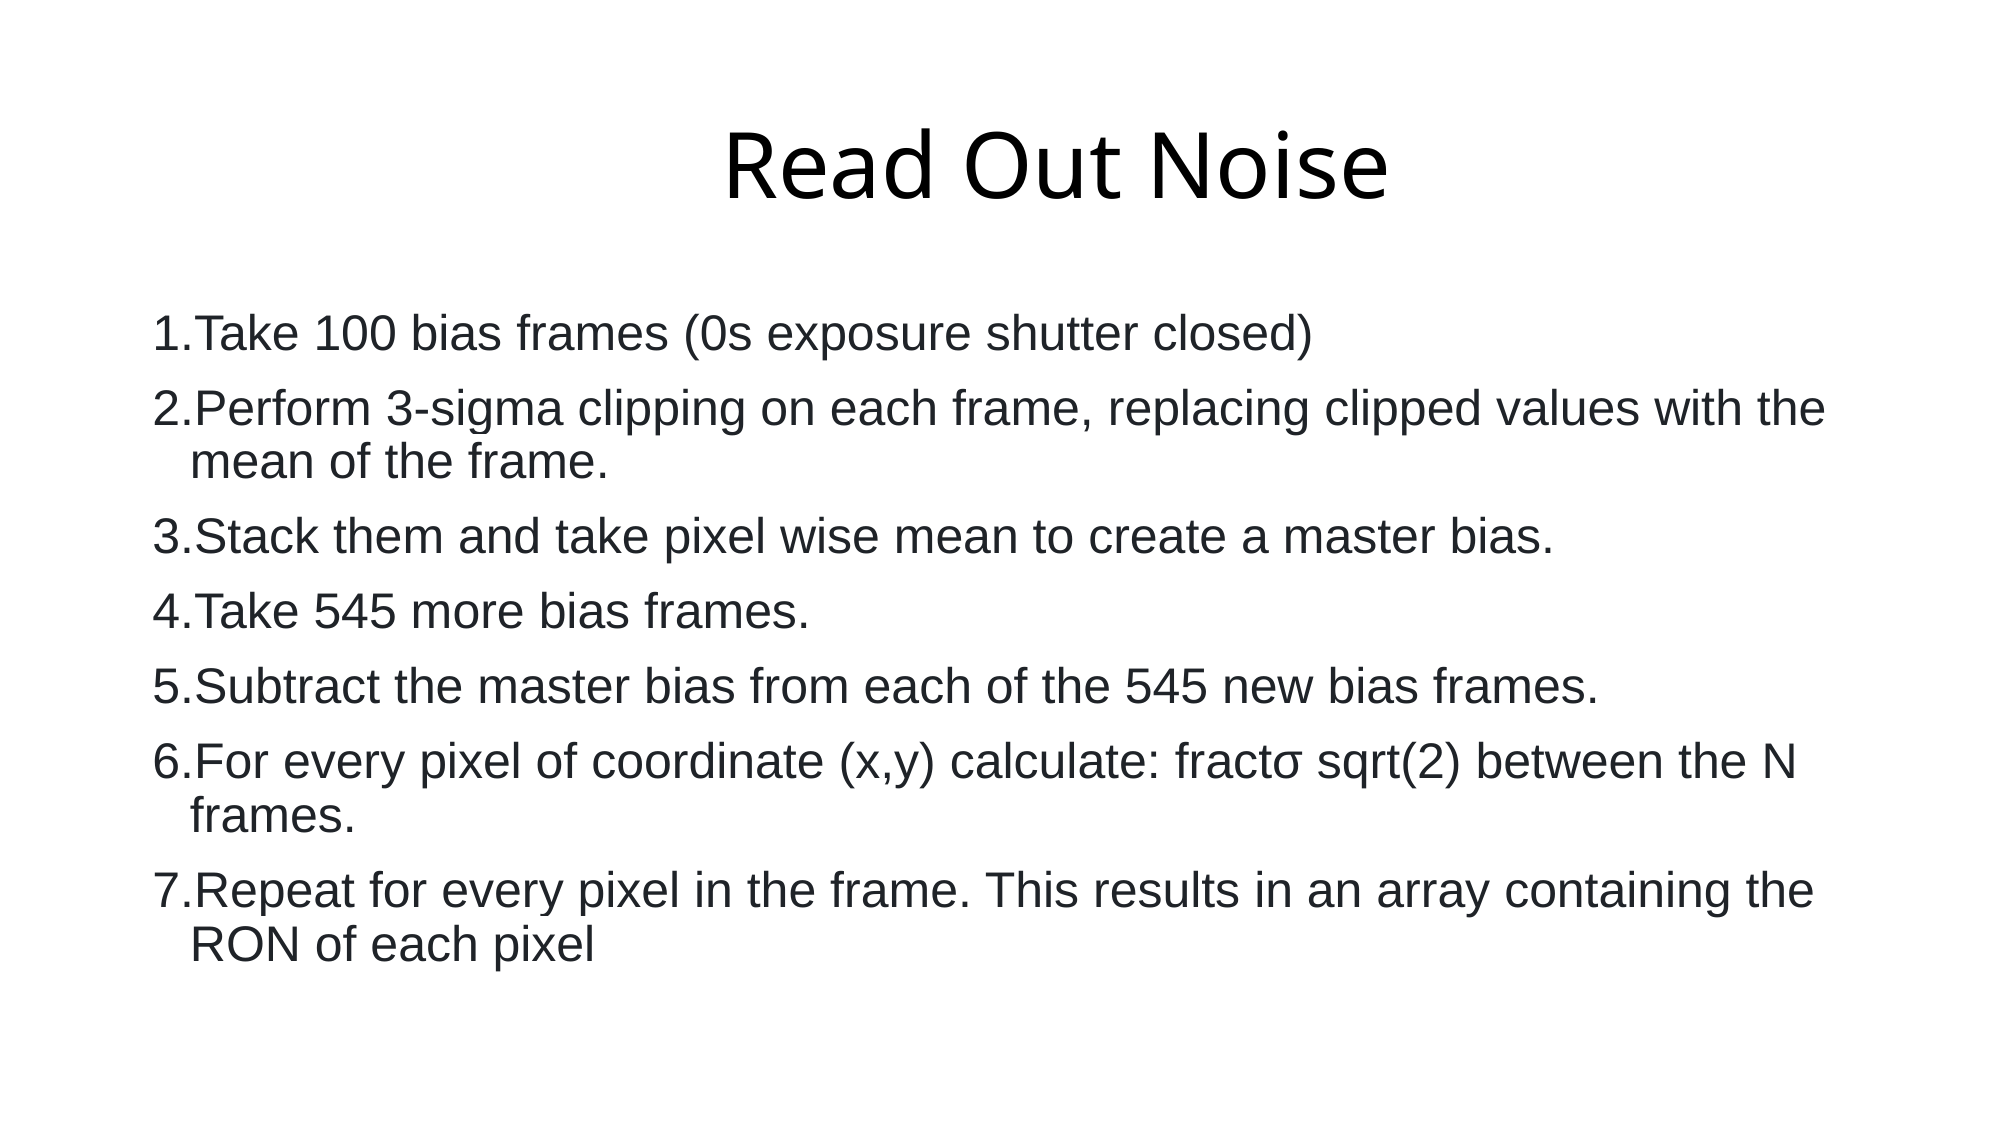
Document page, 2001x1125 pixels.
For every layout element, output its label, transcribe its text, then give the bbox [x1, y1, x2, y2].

list Take 100 bias frames (0s exposure shutter closed) Perform 3-sigma clipping on each frame, replacing clipped values with the mean of the frame. Stack them and take pixel wise mean to create a master bias. Take 545 more bias frames. Subtract the master bias from each of the 545 new bias frames. For every pixel of coordinate (x,y) calculate: fractσ sqrt(2) between the N frames. Repeat for every pixel in the frame. This results in an array containing the RON of each pixel [137, 299, 1863, 1014]
title Read Out Noise [137, 59, 1863, 278]
